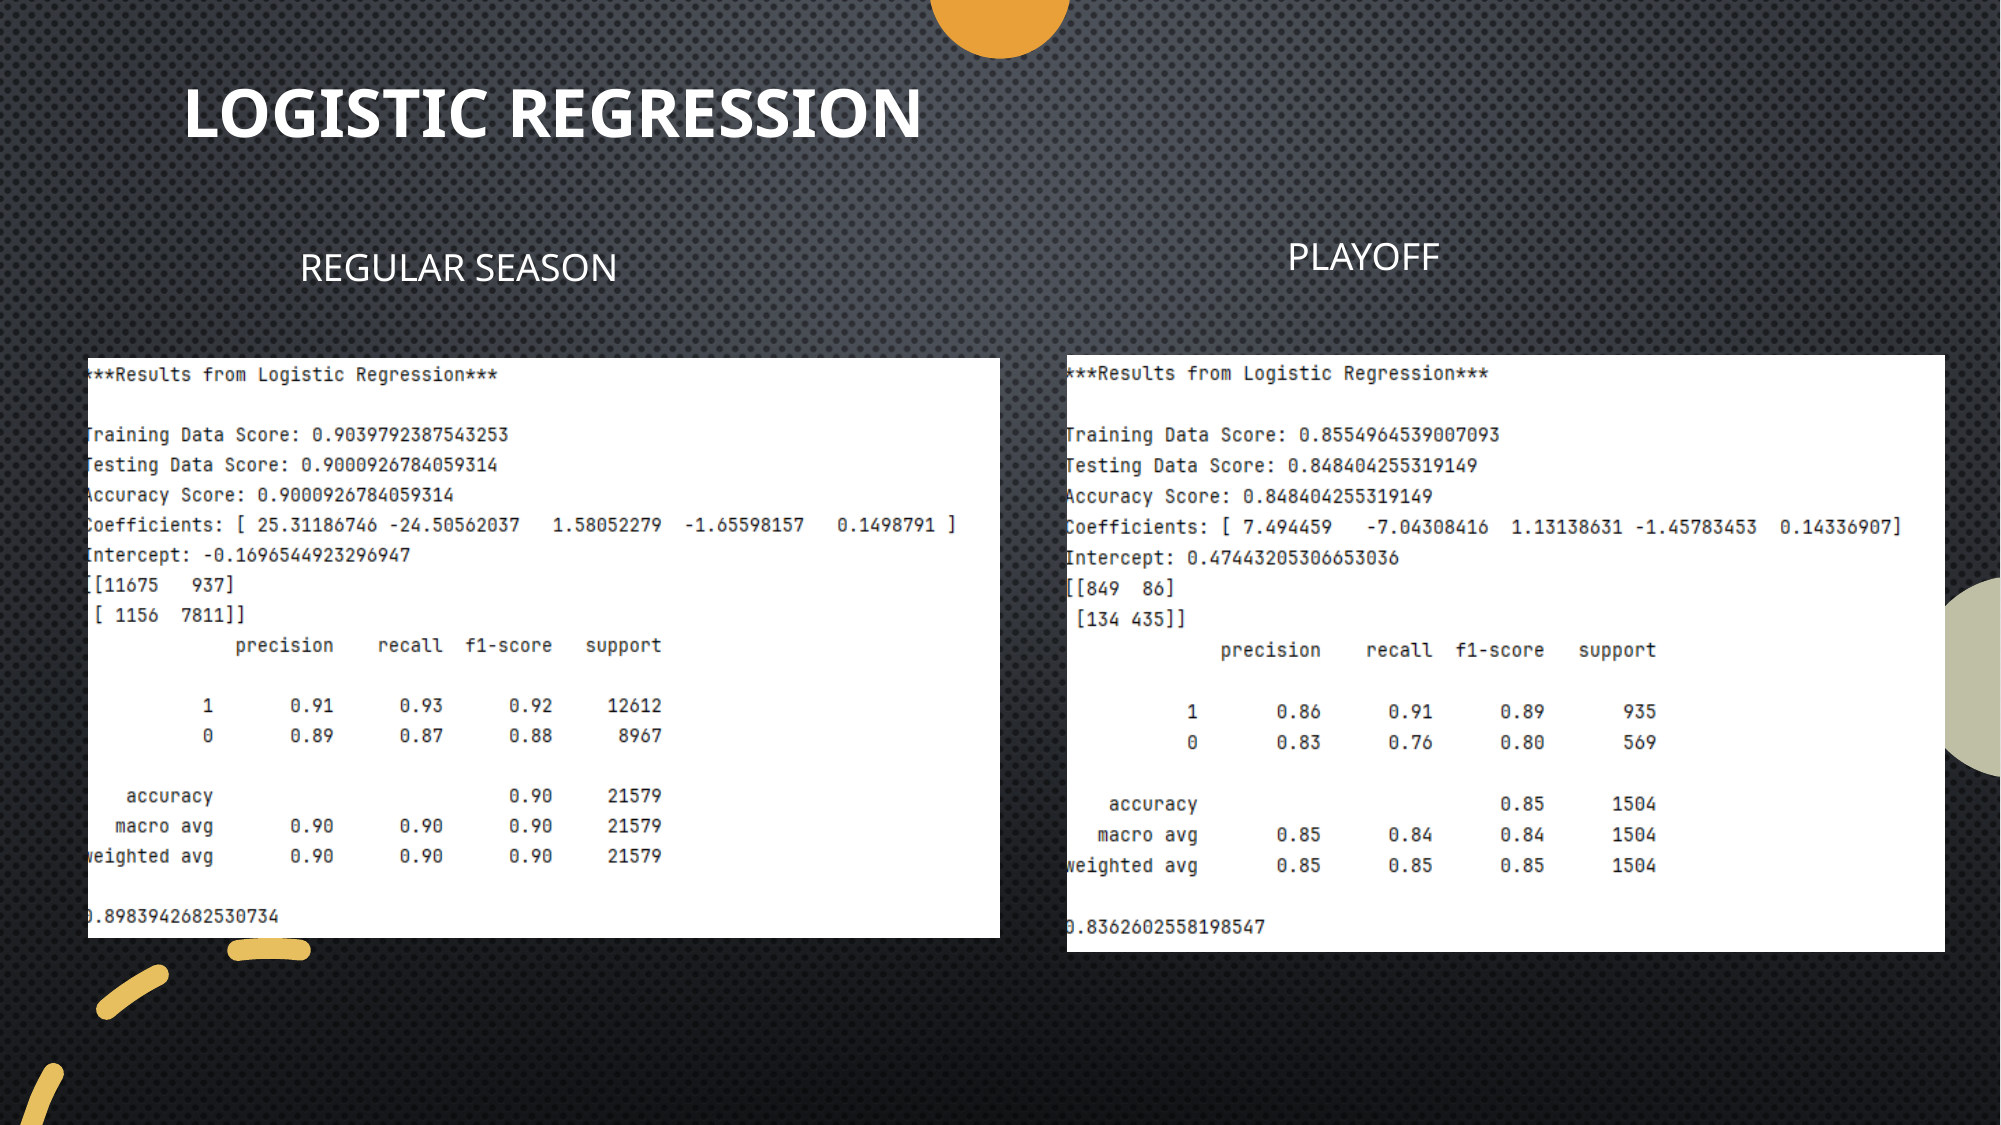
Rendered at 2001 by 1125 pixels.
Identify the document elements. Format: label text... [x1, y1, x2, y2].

picture [87, 358, 1001, 939]
title LOGISTIC REGRESSION [167, 0, 1792, 267]
text_box REGULAR SEASON [284, 236, 846, 297]
text_box PLAYOFF [1272, 225, 1833, 286]
picture [1067, 355, 1945, 952]
